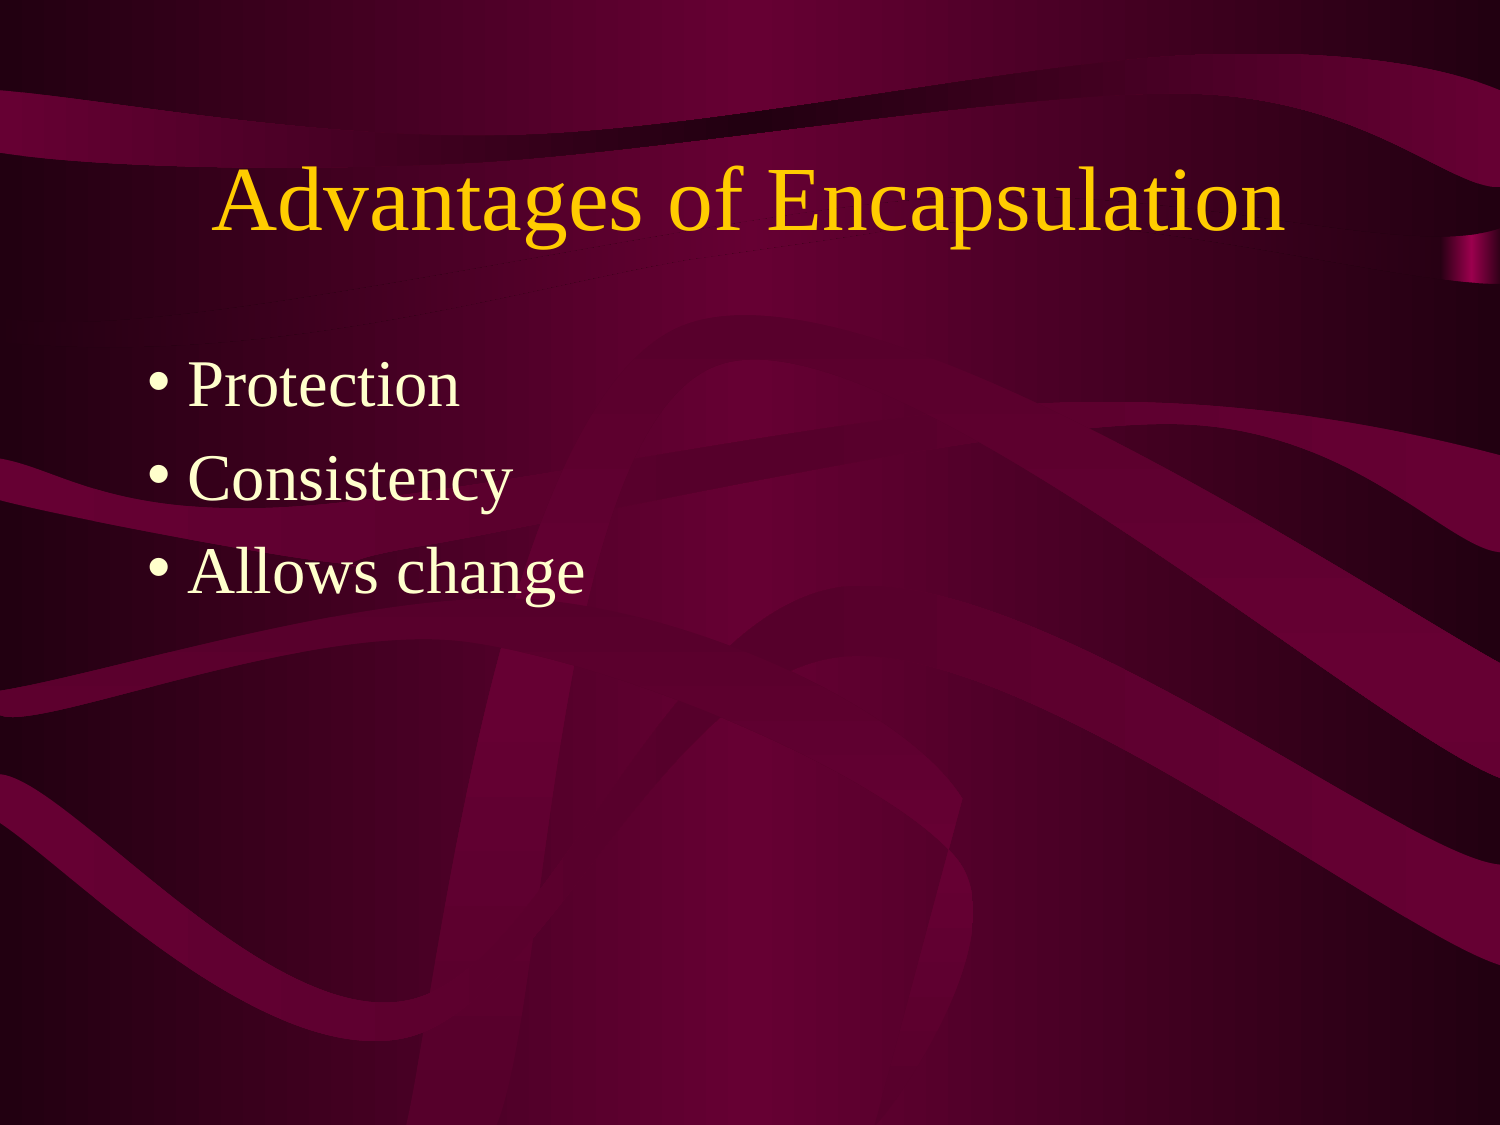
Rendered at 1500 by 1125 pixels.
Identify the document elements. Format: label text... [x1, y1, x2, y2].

title Advantages of Encapsulation [112, 99, 1388, 288]
list Protection Consistency Allows change [112, 324, 1388, 1000]
